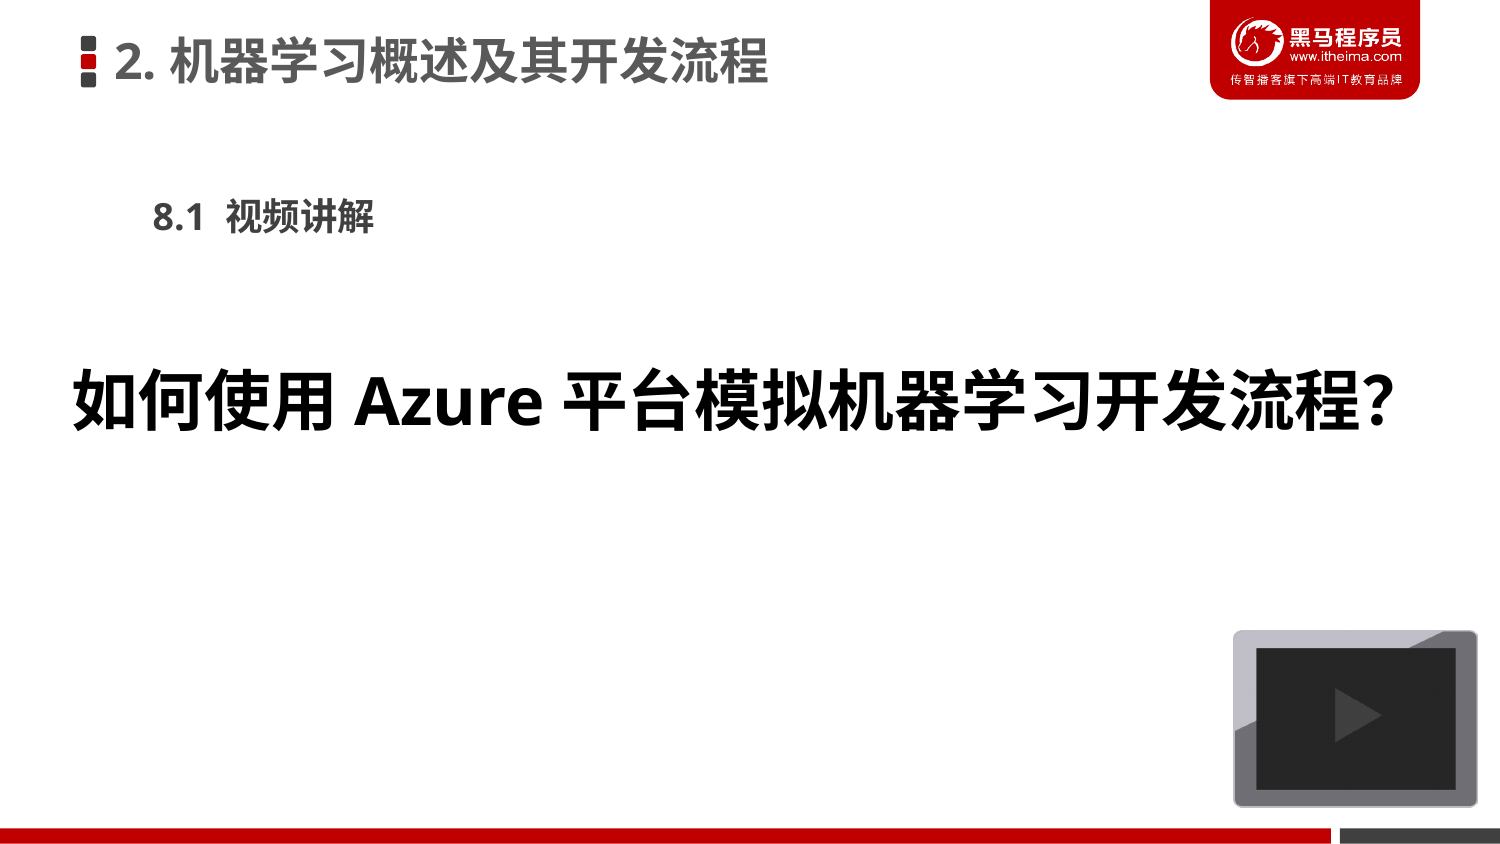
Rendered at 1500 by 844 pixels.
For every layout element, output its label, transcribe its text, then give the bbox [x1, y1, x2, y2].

text_box 如何使用Azure平台模拟机器学习开发流程？ [53, 350, 1447, 446]
picture [1232, 630, 1478, 809]
text_box 8.1 视频讲解 [138, 185, 715, 246]
text_box 2.机器学习概述及其开发流程 [103, 0, 987, 130]
picture [1212, 8, 1421, 94]
